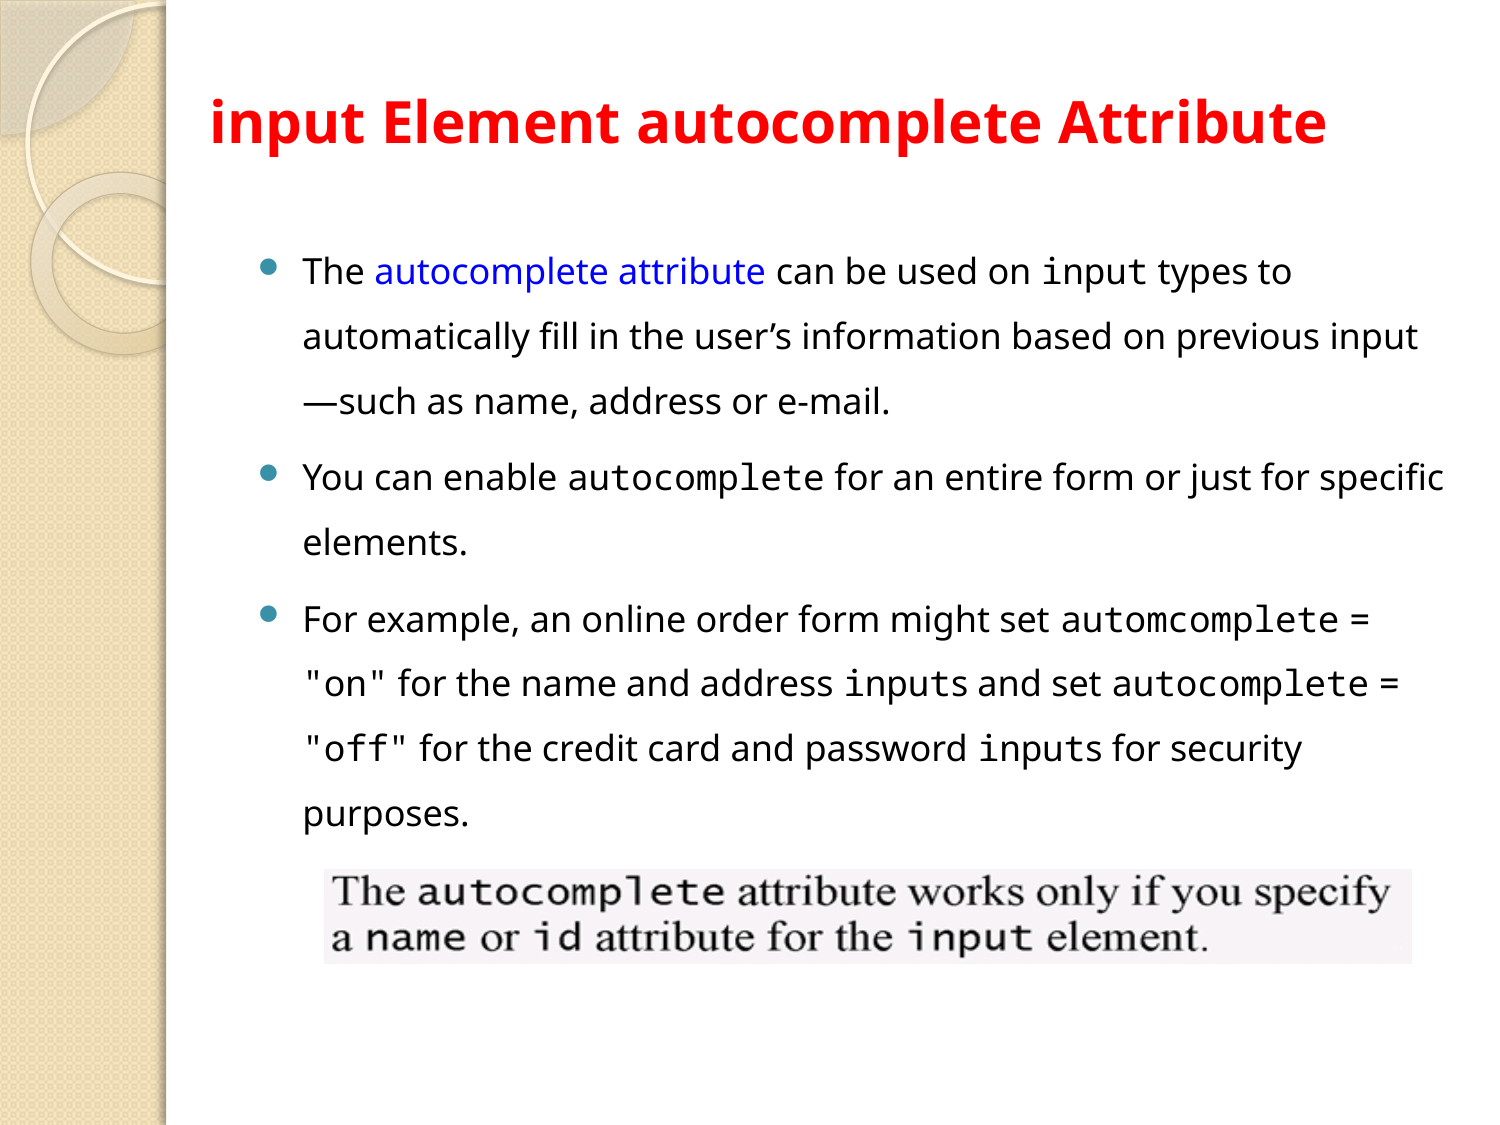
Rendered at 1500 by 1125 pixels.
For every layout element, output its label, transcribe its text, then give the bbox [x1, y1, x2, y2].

list The autocomplete attribute can be used on input types to automatically fill in the user’s information based on previous input—such as name, address or e-mail. You can enable autocomplete for an entire form or just for specific elements. For example, an online order form might set automcomplete = "on" for the name and address inputs and set autocomplete = "off" for the credit card and password inputs for security purposes. [230, 219, 1461, 846]
title input Element autocomplete Attribute [194, 45, 1466, 197]
picture [324, 869, 1412, 964]
